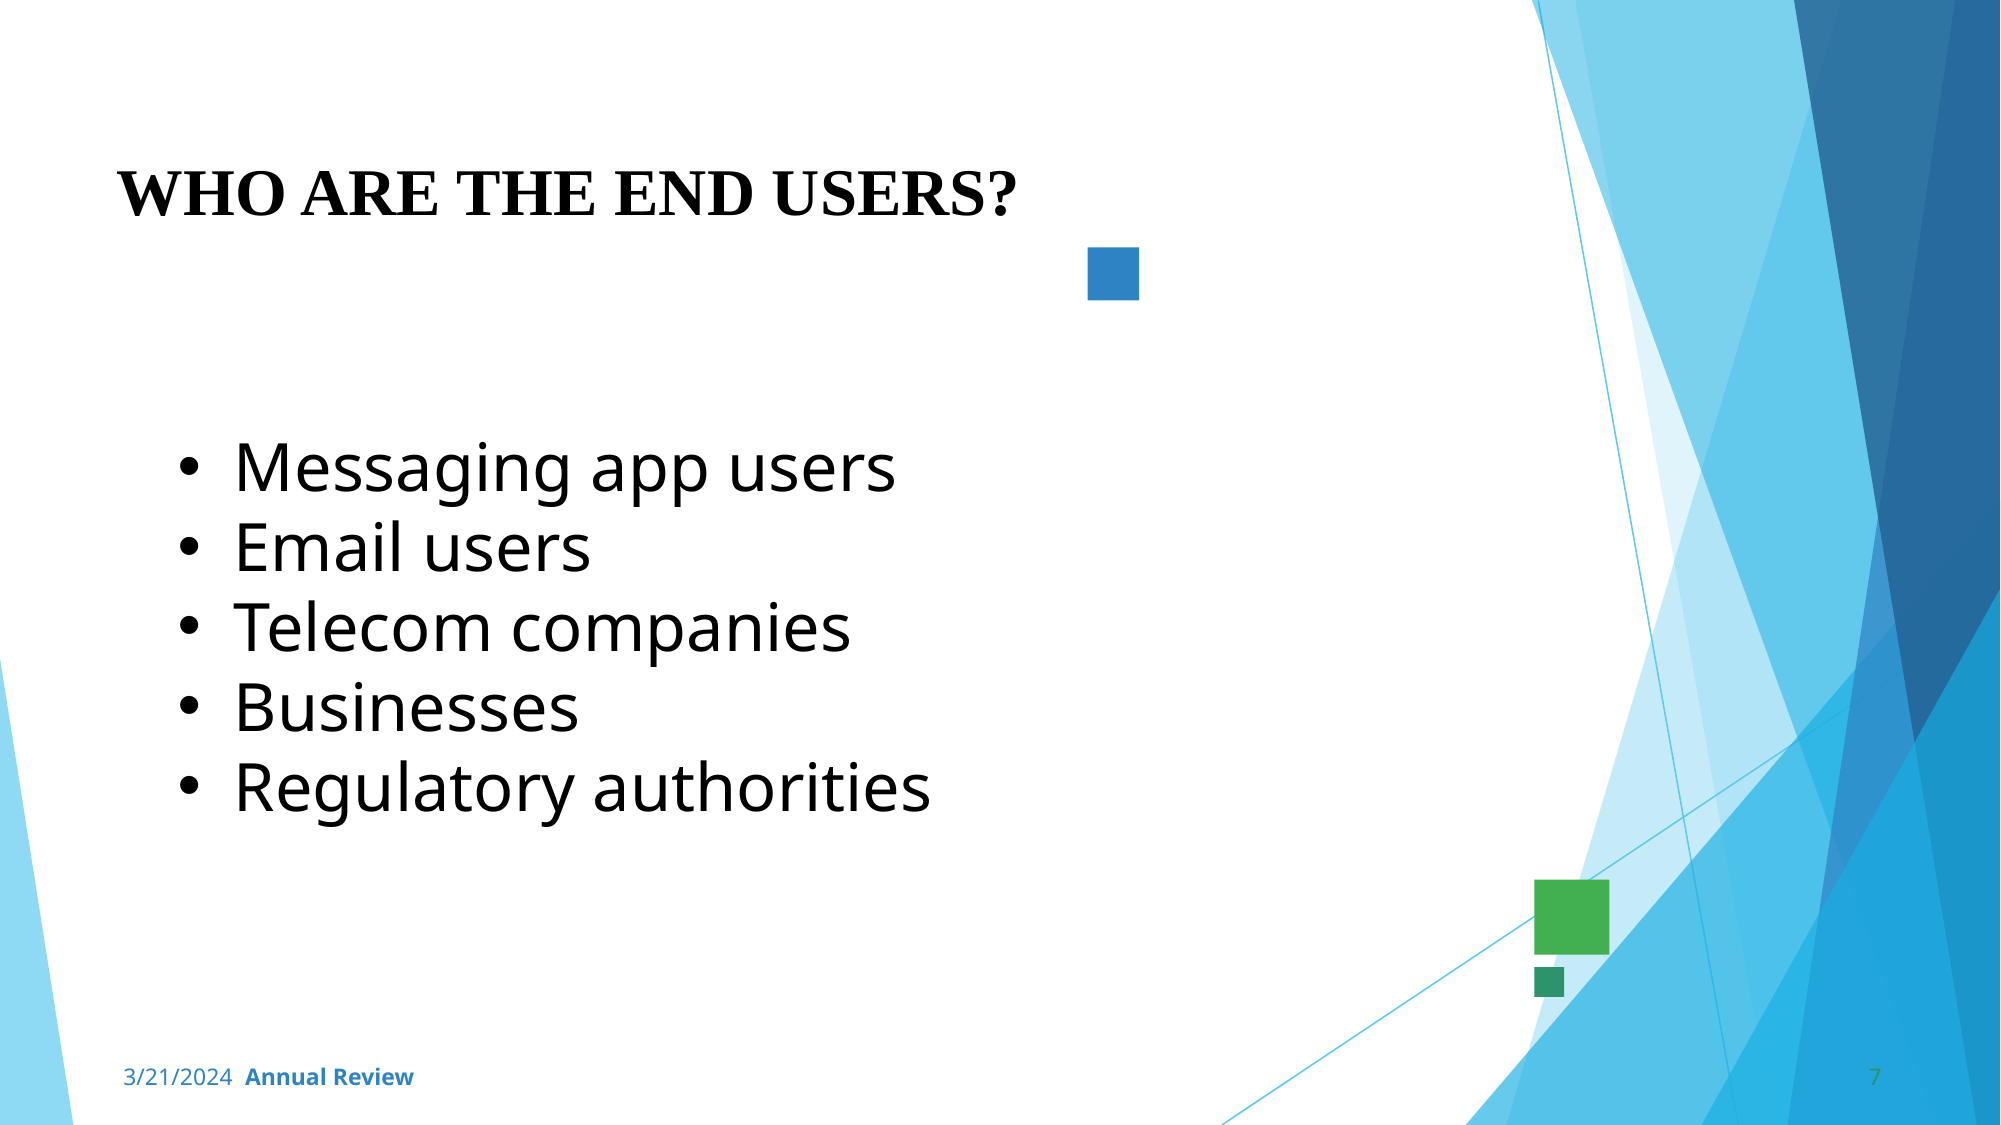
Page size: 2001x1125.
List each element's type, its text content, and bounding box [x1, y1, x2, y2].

slide_number 7 [1849, 1061, 1890, 1125]
title WHO ARE THE END USERS? [91, 63, 1694, 337]
picture [118, 1012, 477, 1093]
text_box [1534, 879, 1610, 955]
text_box Messaging app users Email users Telecom companies Businesses Regulatory authorities [162, 337, 1338, 913]
text_box [1534, 967, 1565, 997]
